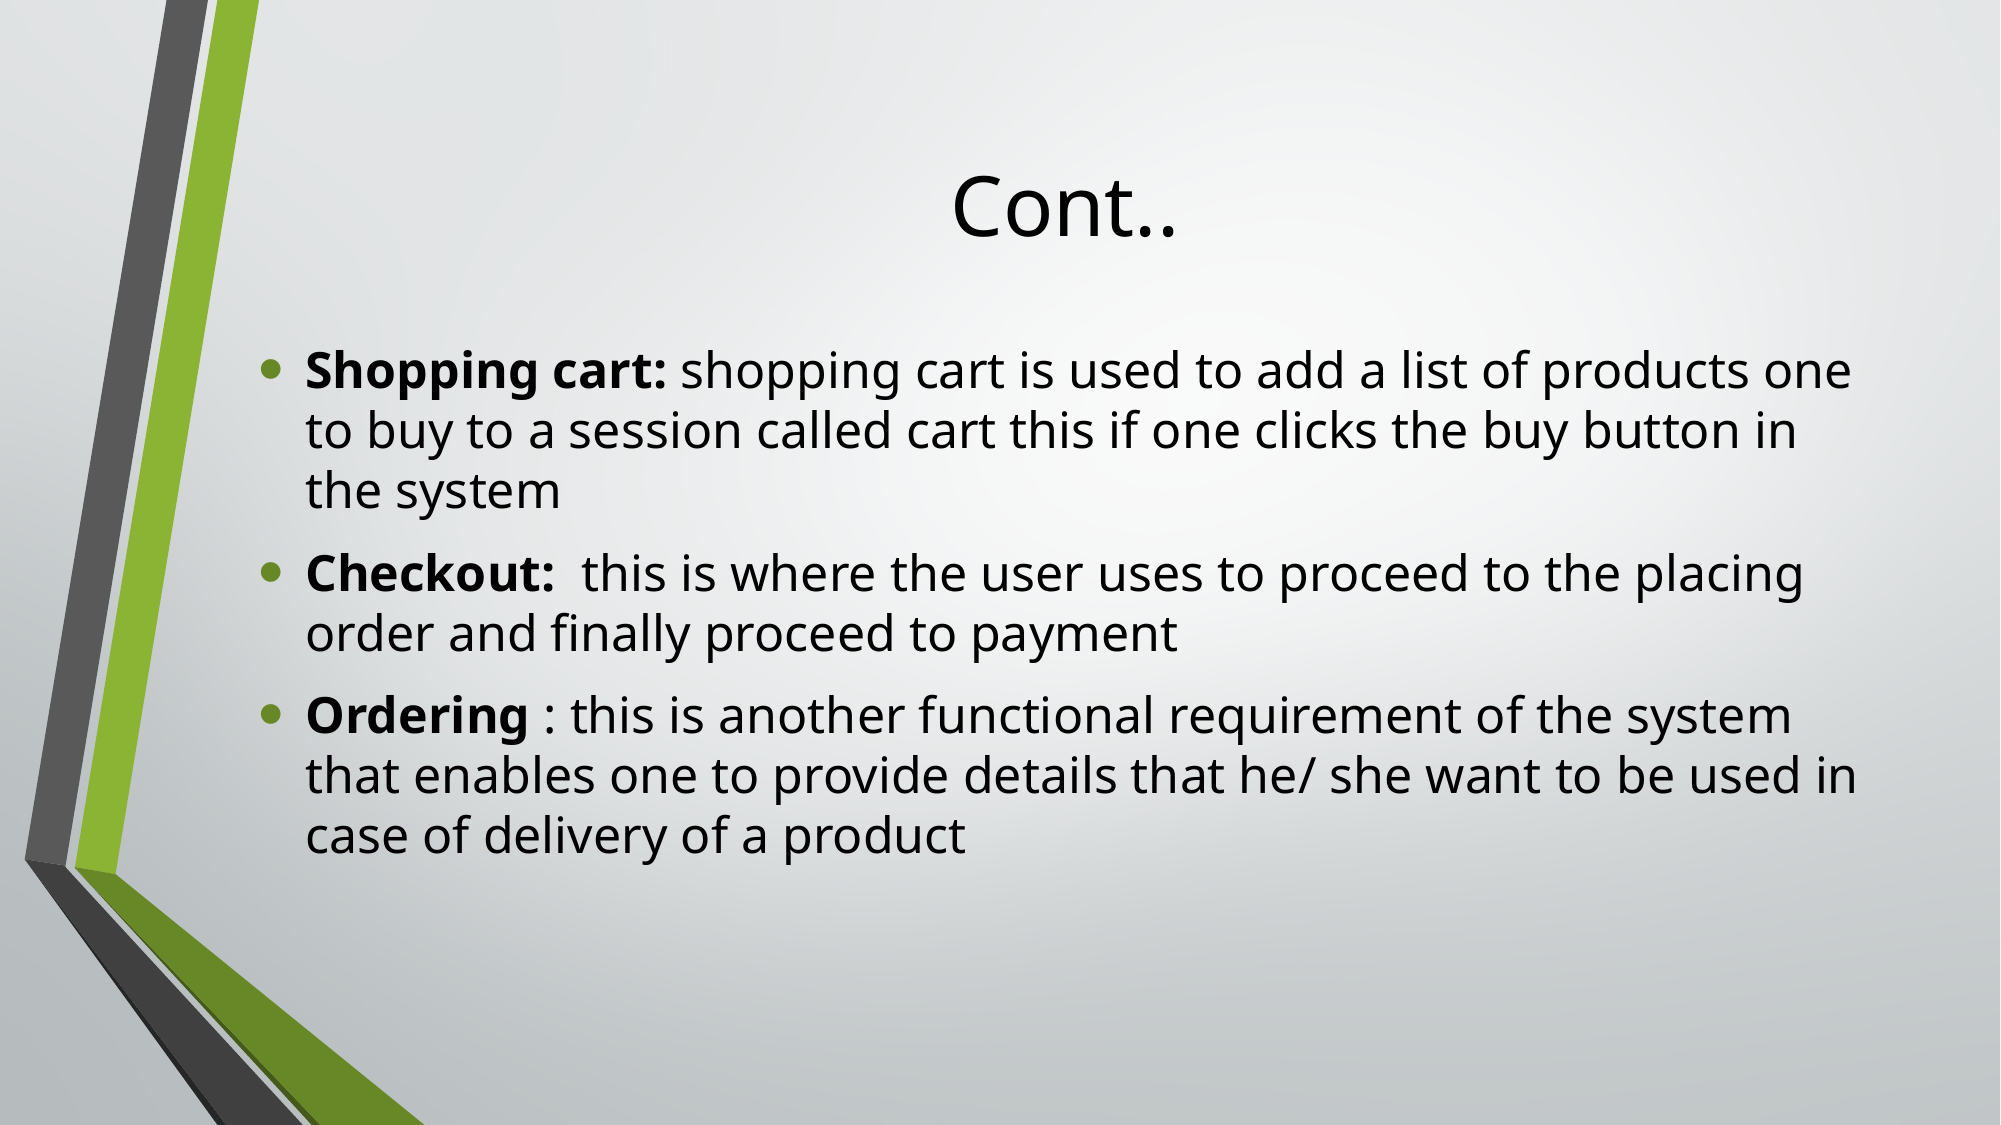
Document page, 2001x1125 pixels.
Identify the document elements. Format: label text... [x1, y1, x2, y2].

title Cont.. [243, 112, 1887, 294]
list Shopping cart: shopping cart is used to add a list of products one to buy to a session called cart this if one clicks the buy button in the system Checkout: this is where the user uses to proceed to the placing order and finally proceed to payment Ordering : this is another functional requirement of the system that enables one to provide details that he/ she want to be used in case of delivery of a product [243, 330, 1887, 954]
